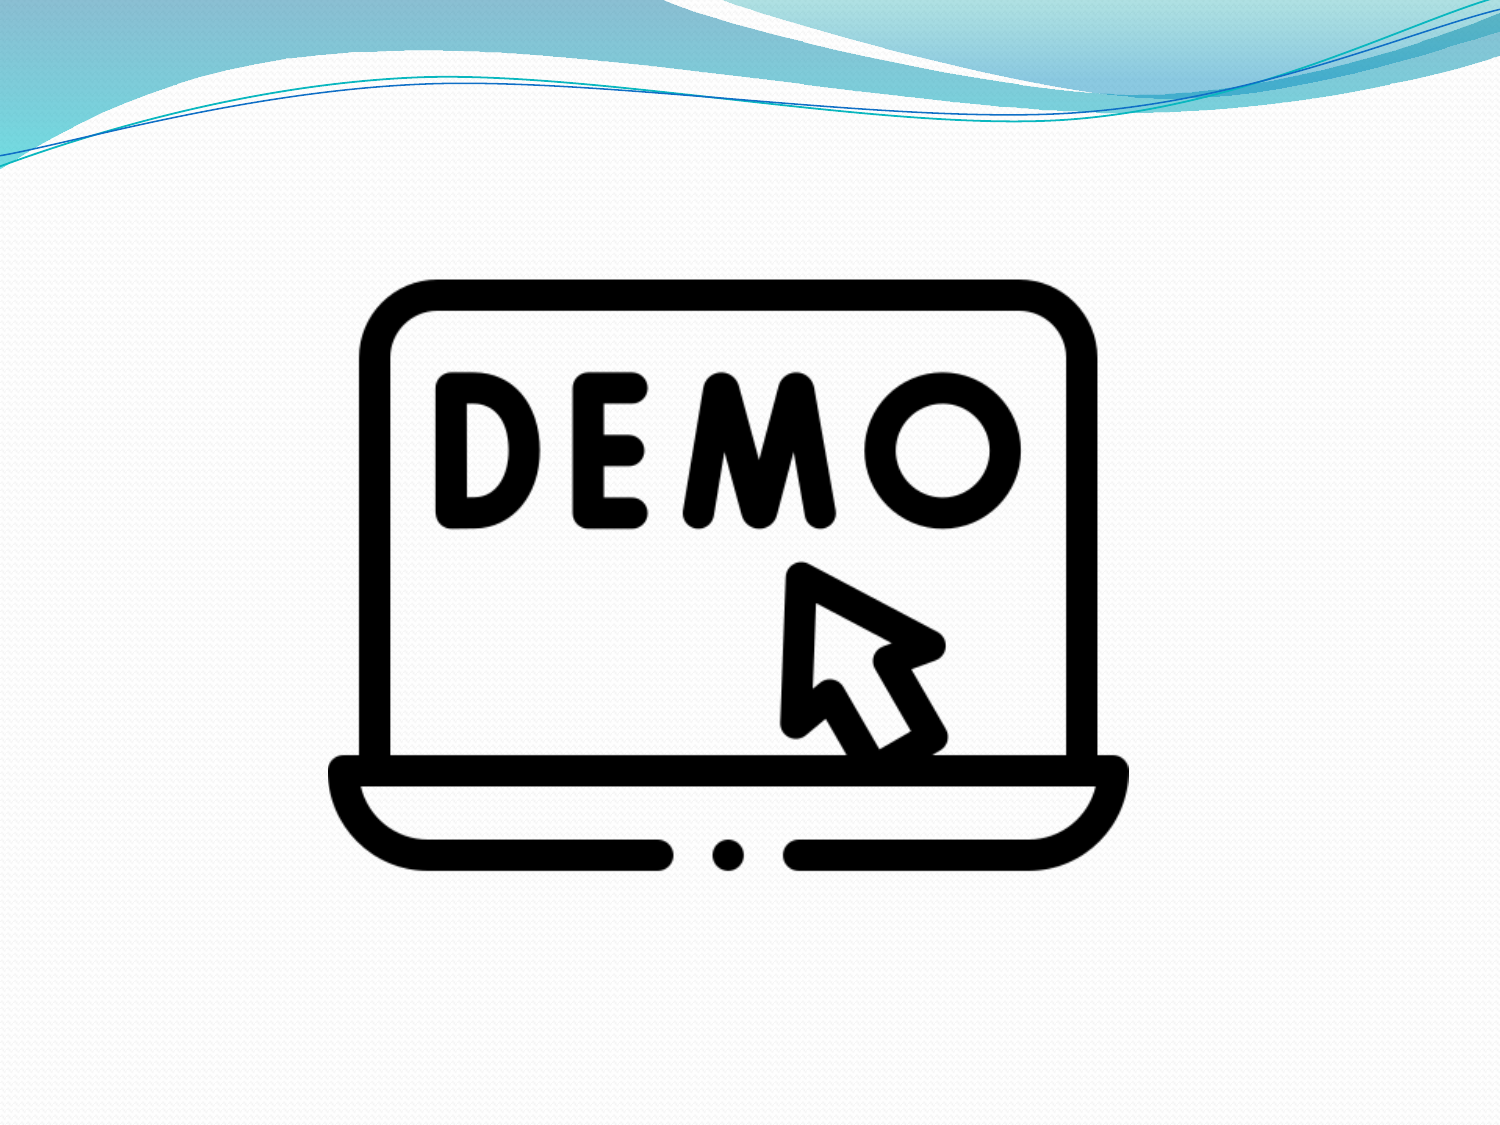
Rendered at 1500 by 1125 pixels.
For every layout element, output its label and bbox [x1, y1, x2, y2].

picture [327, 175, 1129, 977]
